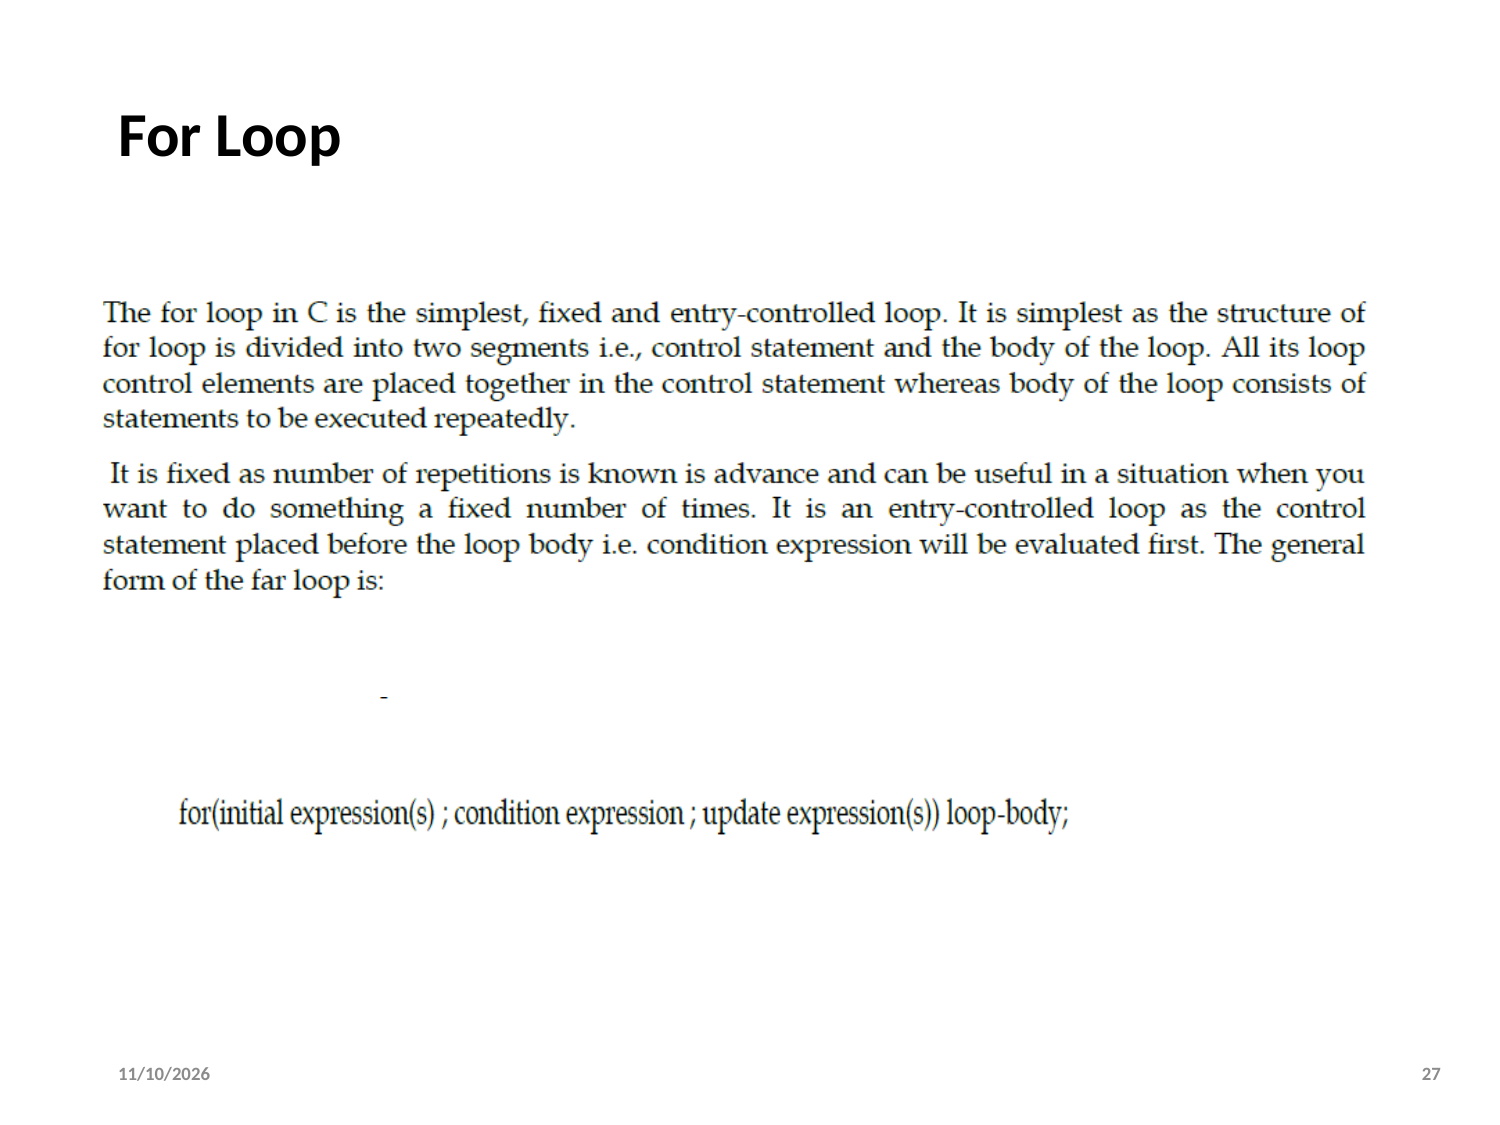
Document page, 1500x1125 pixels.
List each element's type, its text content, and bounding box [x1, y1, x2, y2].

picture [103, 296, 1456, 655]
picture [167, 697, 1130, 864]
title For Loop [103, 84, 1456, 188]
slide_number 27 [1396, 1042, 1456, 1103]
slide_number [103, 1042, 246, 1103]
